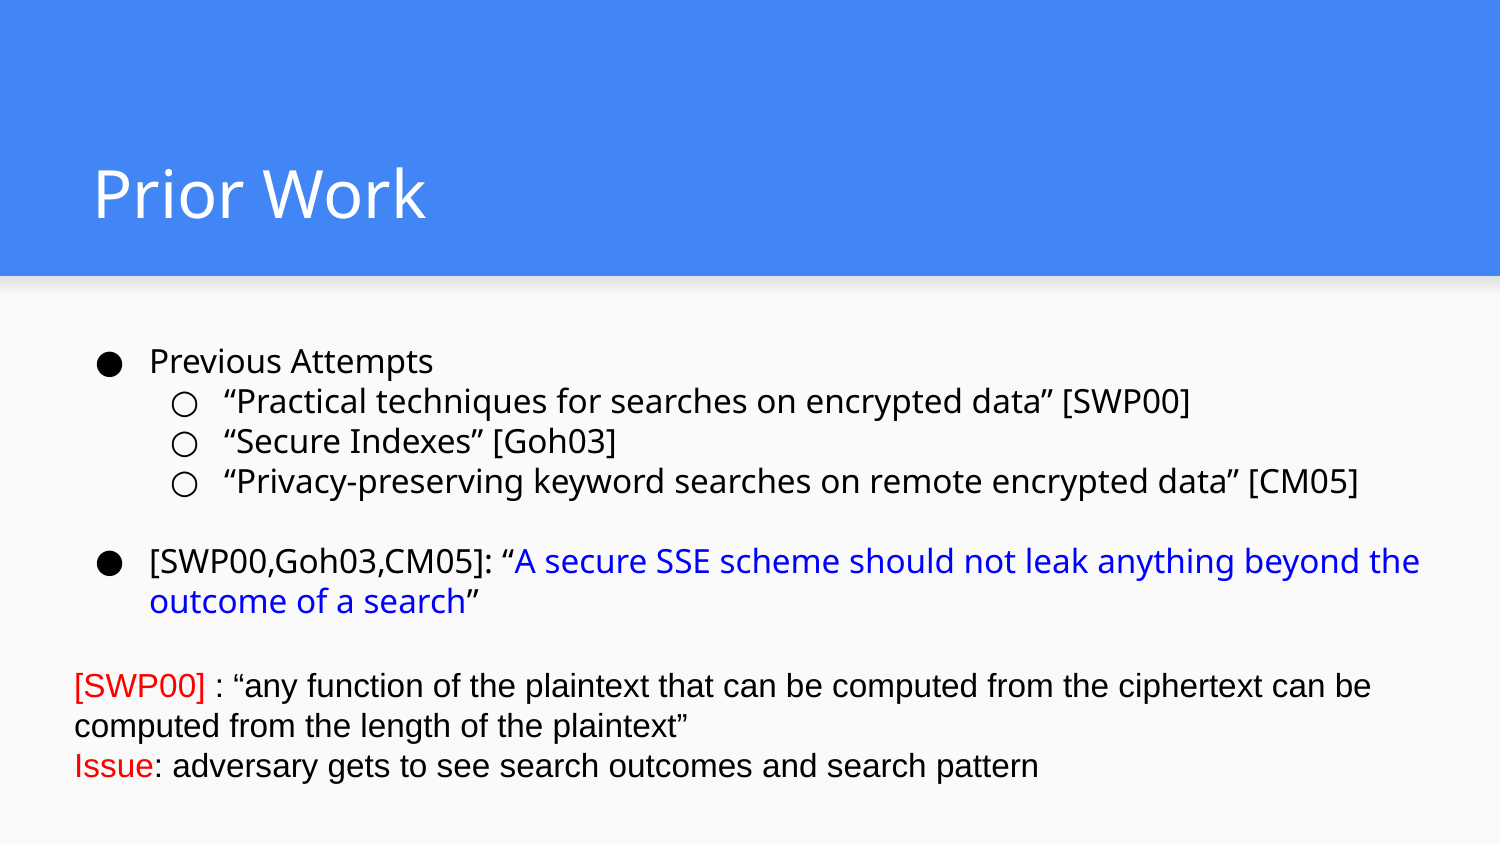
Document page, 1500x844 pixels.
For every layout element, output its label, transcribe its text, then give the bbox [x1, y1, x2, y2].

text_box [SWP00] : “any function of the plaintext that can be computed from the ciphertext can be computed from the length of the plaintext” Issue: adversary gets to see search outcomes and search pattern [59, 621, 1391, 826]
title Prior Work [77, 121, 1427, 215]
text_box Previous Attempts “Practical techniques for searches on encrypted data” [SWP00] “Secure Indexes” [Goh03] “Privacy-preserving keyword searches on remote encrypted data” [CM05] [SWP00,Goh03,CM05]: “A secure SSE scheme should not leak anything beyond the outcome of a search” [59, 215, 1473, 746]
